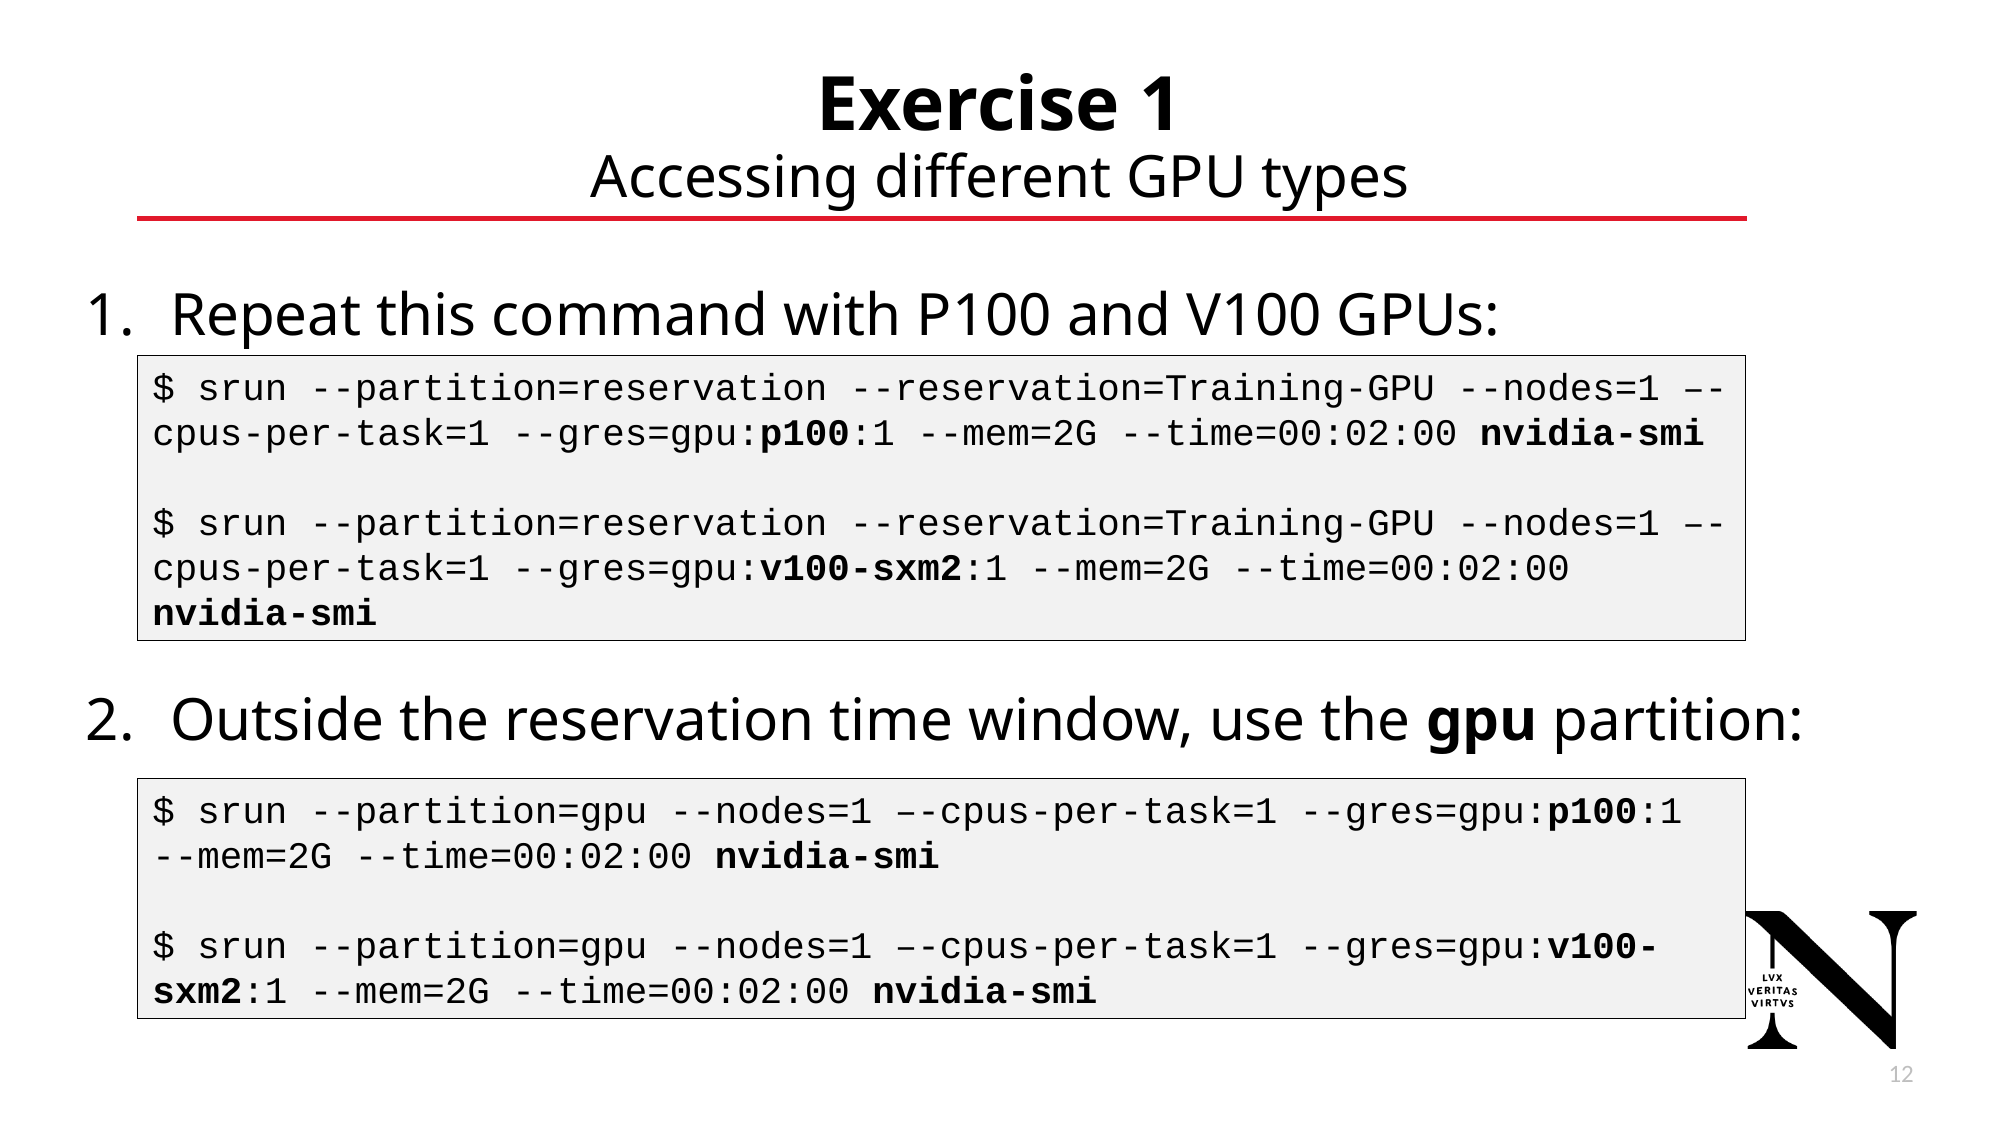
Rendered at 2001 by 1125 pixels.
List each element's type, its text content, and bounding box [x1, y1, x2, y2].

slide_number 13 [1479, 1042, 1930, 1103]
title Exercise 1 Accessing different GPU types [137, 57, 1863, 218]
list Repeat this command with P100 and V100 GPUs: Outside the reservation time window, use the gpu partition: [70, 277, 1863, 1125]
text_box $ srun --partition=reservation --reservation=Training-GPU --nodes=1 –-cpus-per-task=1 --gres=gpu:p100:1 --mem=2G --time=00:02:00 nvidia-smi $ srun --partition=reservation --reservation=Training-GPU --nodes=1 –-cpus-per-task=1 --gres=gpu:v100-sxm2:1 --mem=2G --time=00:02:00 nvidia-smi [137, 355, 1746, 641]
text_box $ srun --partition=gpu --nodes=1 –-cpus-per-task=1 --gres=gpu:p100:1 --mem=2G --time=00:02:00 nvidia-smi $ srun --partition=gpu --nodes=1 –-cpus-per-task=1 --gres=gpu:v100-sxm2:1 --mem=2G --time=00:02:00 nvidia-smi [137, 778, 1746, 1019]
